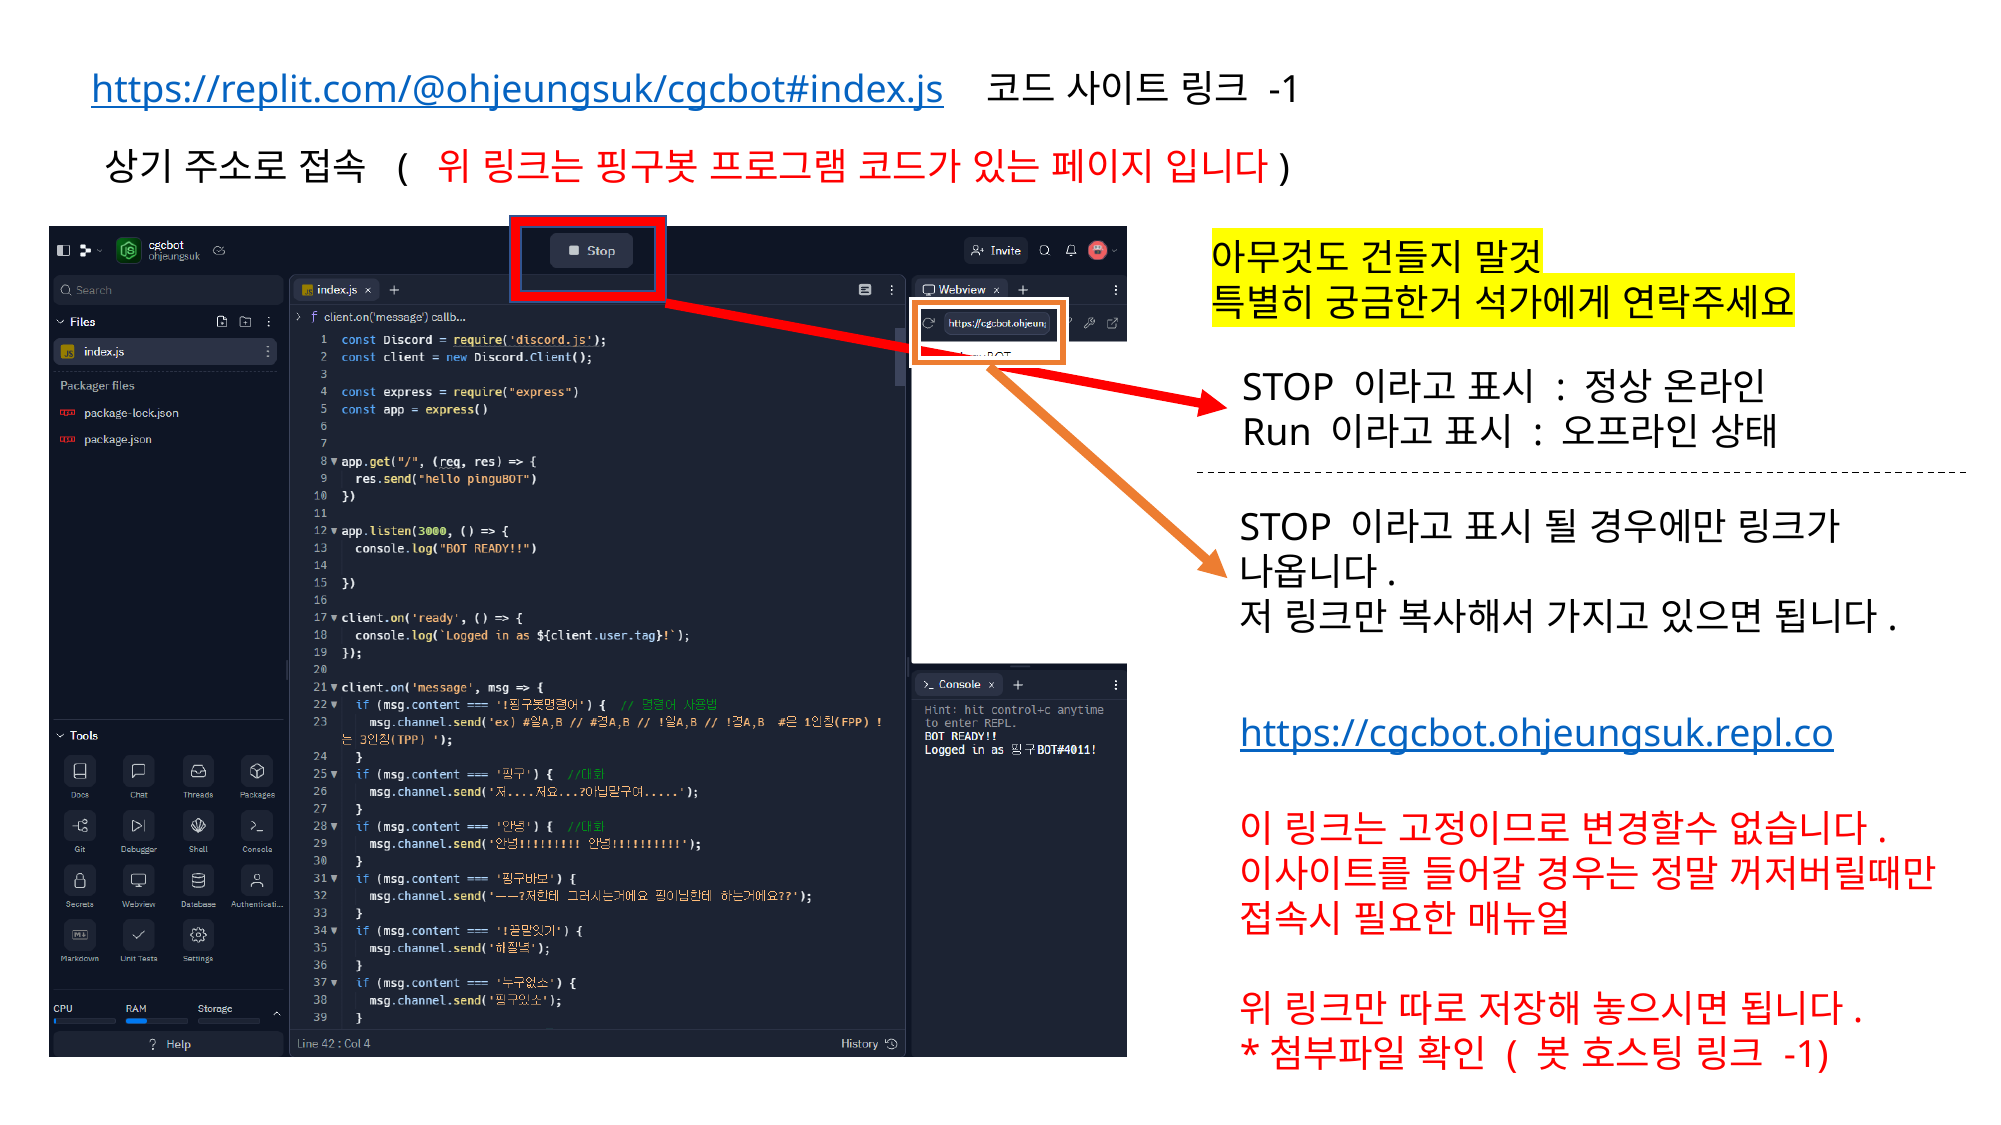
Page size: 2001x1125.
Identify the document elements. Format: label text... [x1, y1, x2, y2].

text_box 아무것도 건들지 말것 특별히 궁금한거 석가에게 연락주세요 [1196, 226, 1938, 332]
text_box 상기 주소로 접속 ( 위 링크는 핑구봇 프로그램 코드가 있는 페이지 입니다) [90, 135, 1675, 241]
text_box https://replit.com/@ohjeungsuk/cgcbot#index.js [76, 57, 971, 124]
text_box STOP 이라고 표시 : 정상 온라인 Run 이라고 표시 : 오프라인 상태 [1228, 355, 1907, 461]
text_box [665, 303, 1228, 409]
text_box STOP 이라고 표시 될 경우에만 링크가 나옵니다. 저 링크만 복사해서 가지고 있으면 됩니다. [1224, 495, 1924, 691]
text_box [989, 366, 1228, 579]
text_box https://cgcbot.ohjeungsuk.repl.co 이 링크는 고정이므로 변경할수 없습니다. 이사이트를 들어갈 경우는 정말 꺼저버릴때만 접속시 필요한 매뉴얼 위 링크만 따로 저장해 놓으시면 됩니다. *첨부파일 확인 ( 봇 호스팅 링크 -1) [1224, 701, 1966, 1125]
text_box [509, 215, 667, 226]
picture [49, 226, 1127, 1057]
text_box 코드 사이트 링크 -1 [971, 57, 1736, 163]
